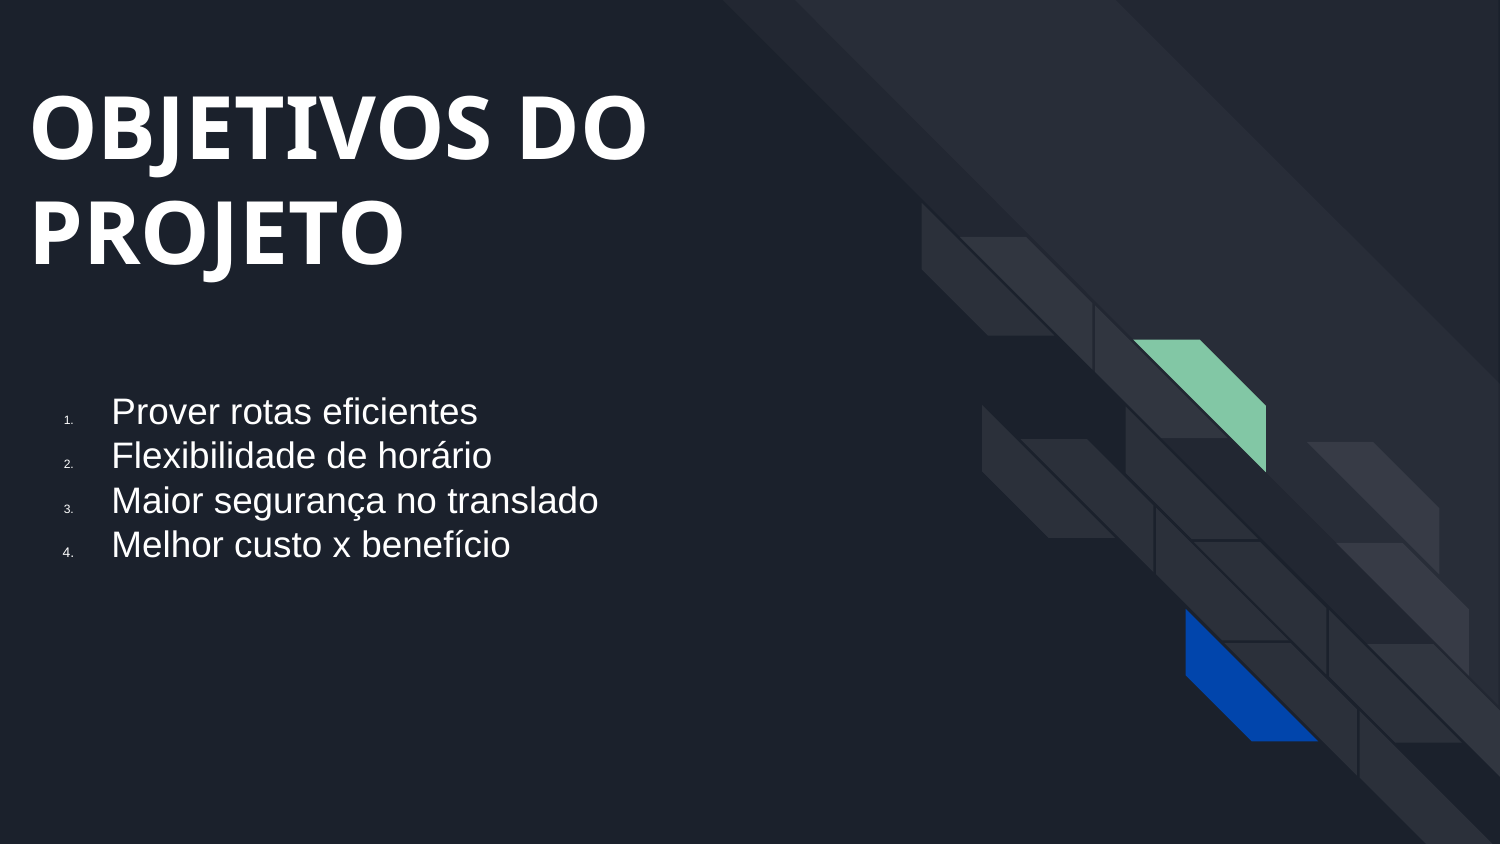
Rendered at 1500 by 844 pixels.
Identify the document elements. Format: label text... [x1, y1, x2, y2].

title OBJETIVOS DO PROJETO Prover rotas eficientes Flexibilidade de horário Maior segurança no translado Melhor custo x benefício [13, 57, 766, 635]
